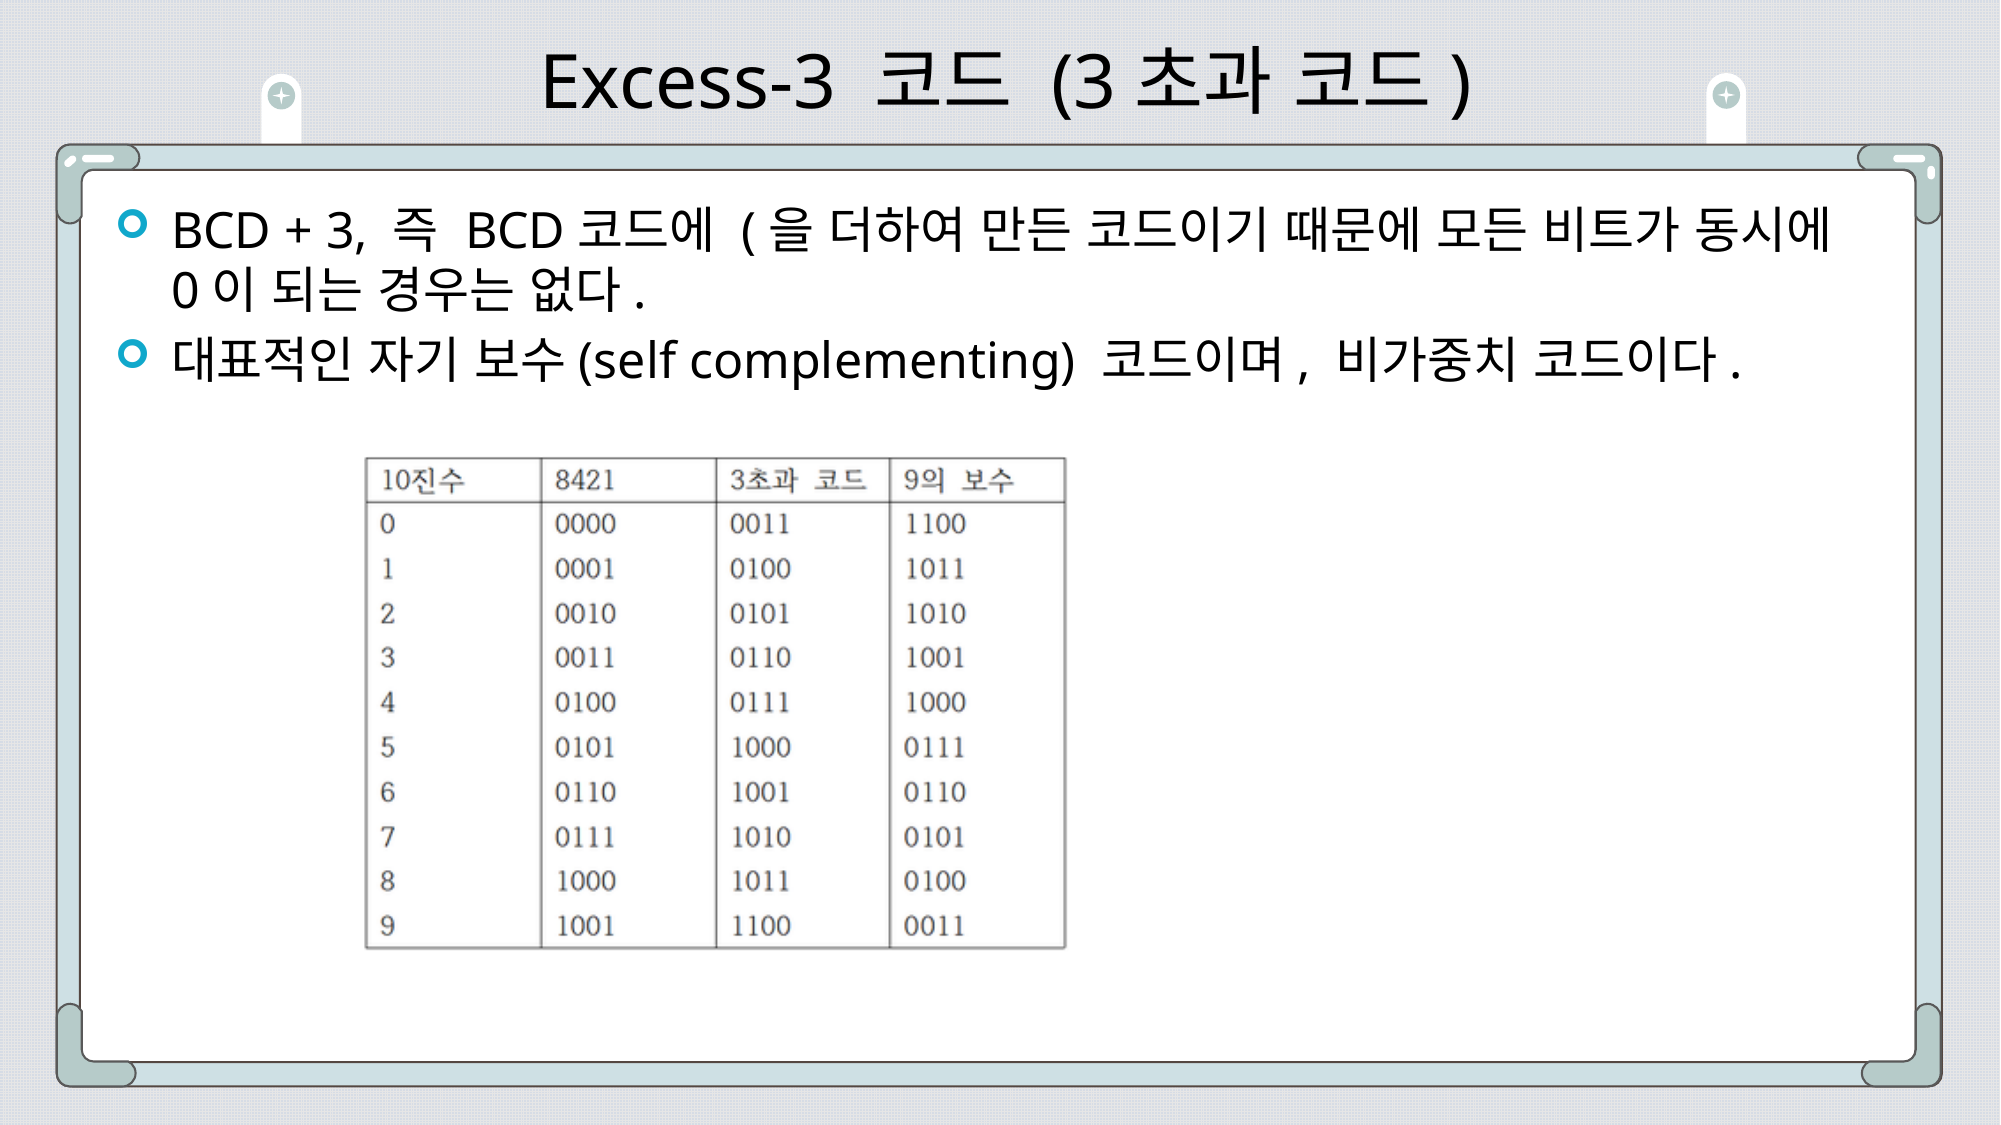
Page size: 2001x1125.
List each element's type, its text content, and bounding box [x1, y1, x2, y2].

title Excess-3 코드 (3초과 코드) [306, 22, 1705, 146]
picture [363, 456, 1069, 952]
